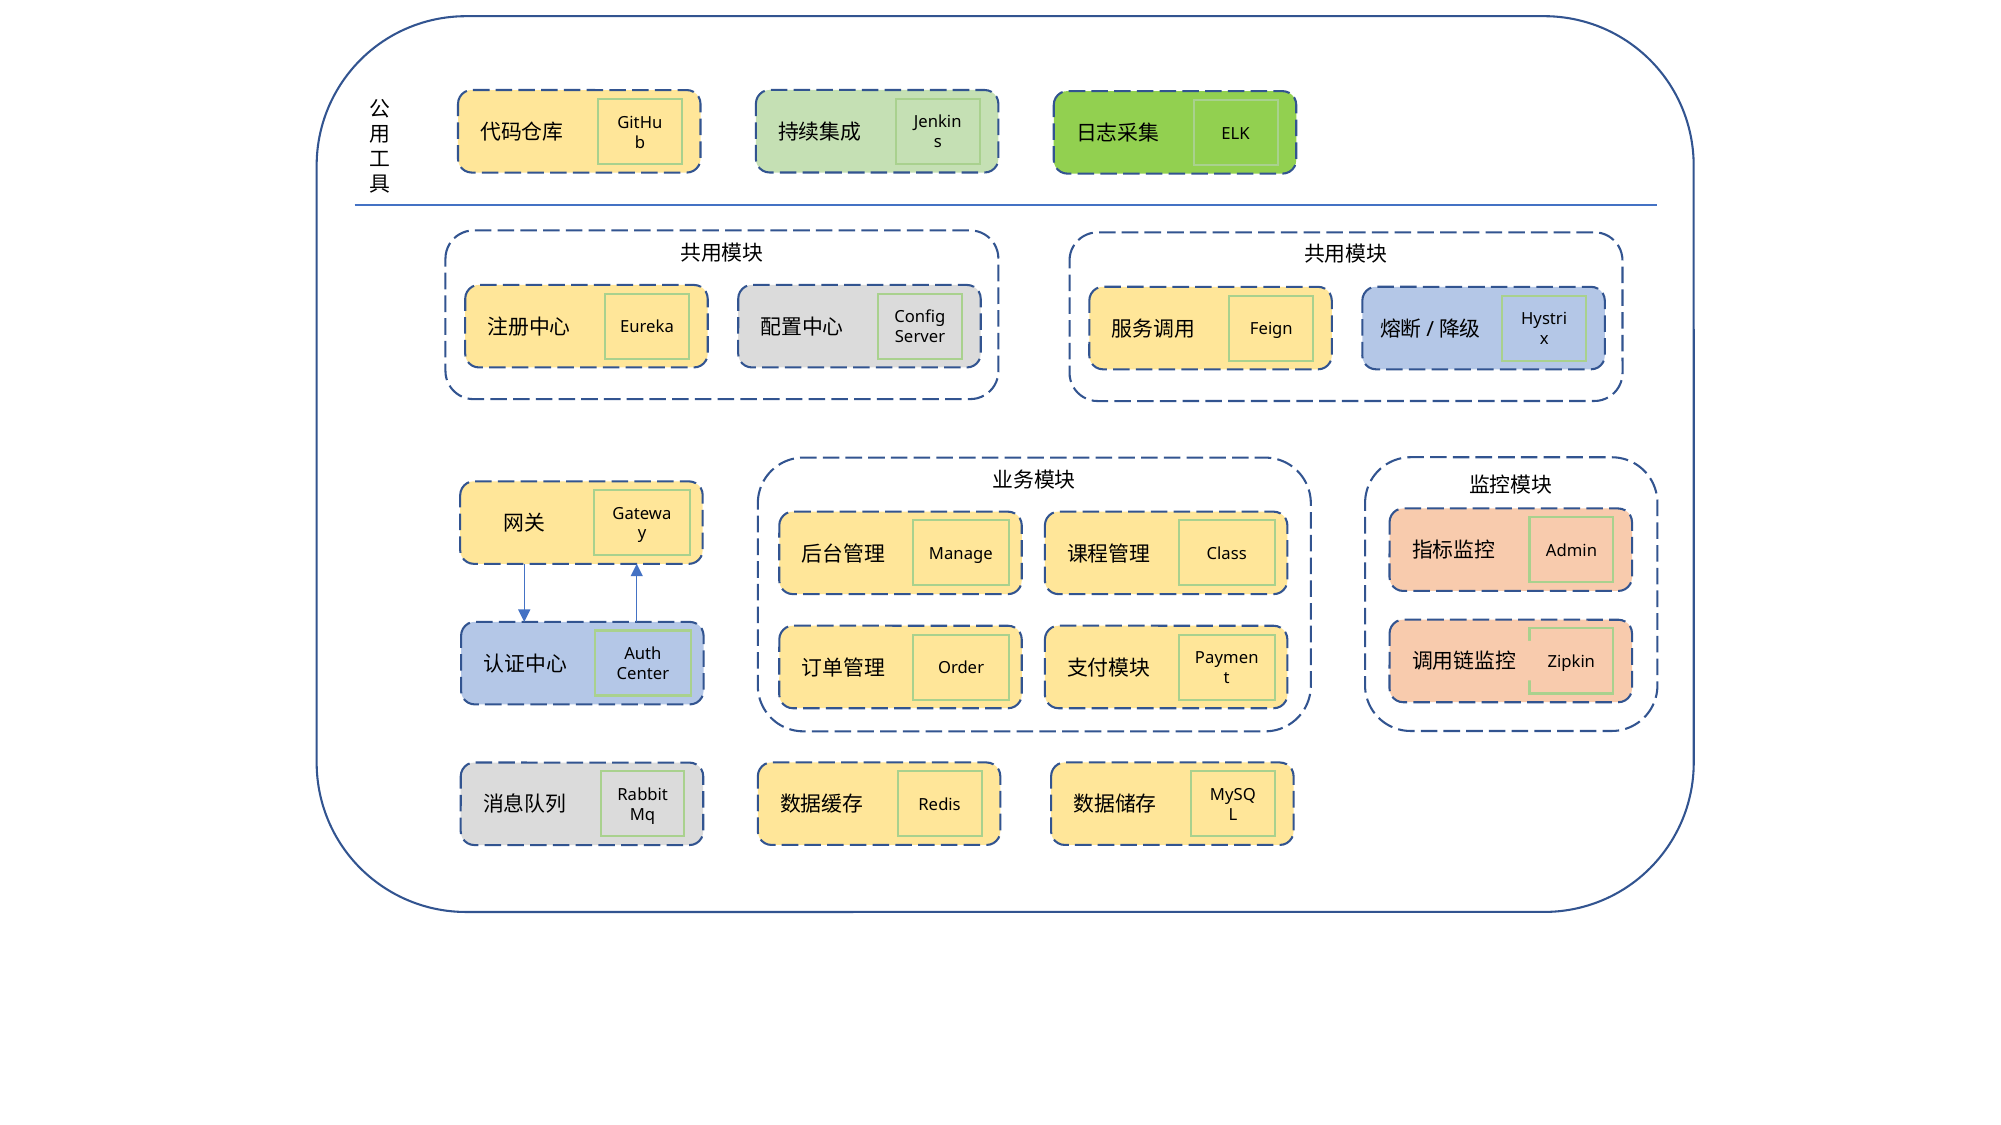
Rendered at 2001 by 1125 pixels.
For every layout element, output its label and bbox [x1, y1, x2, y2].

text_box [316, 16, 1694, 912]
